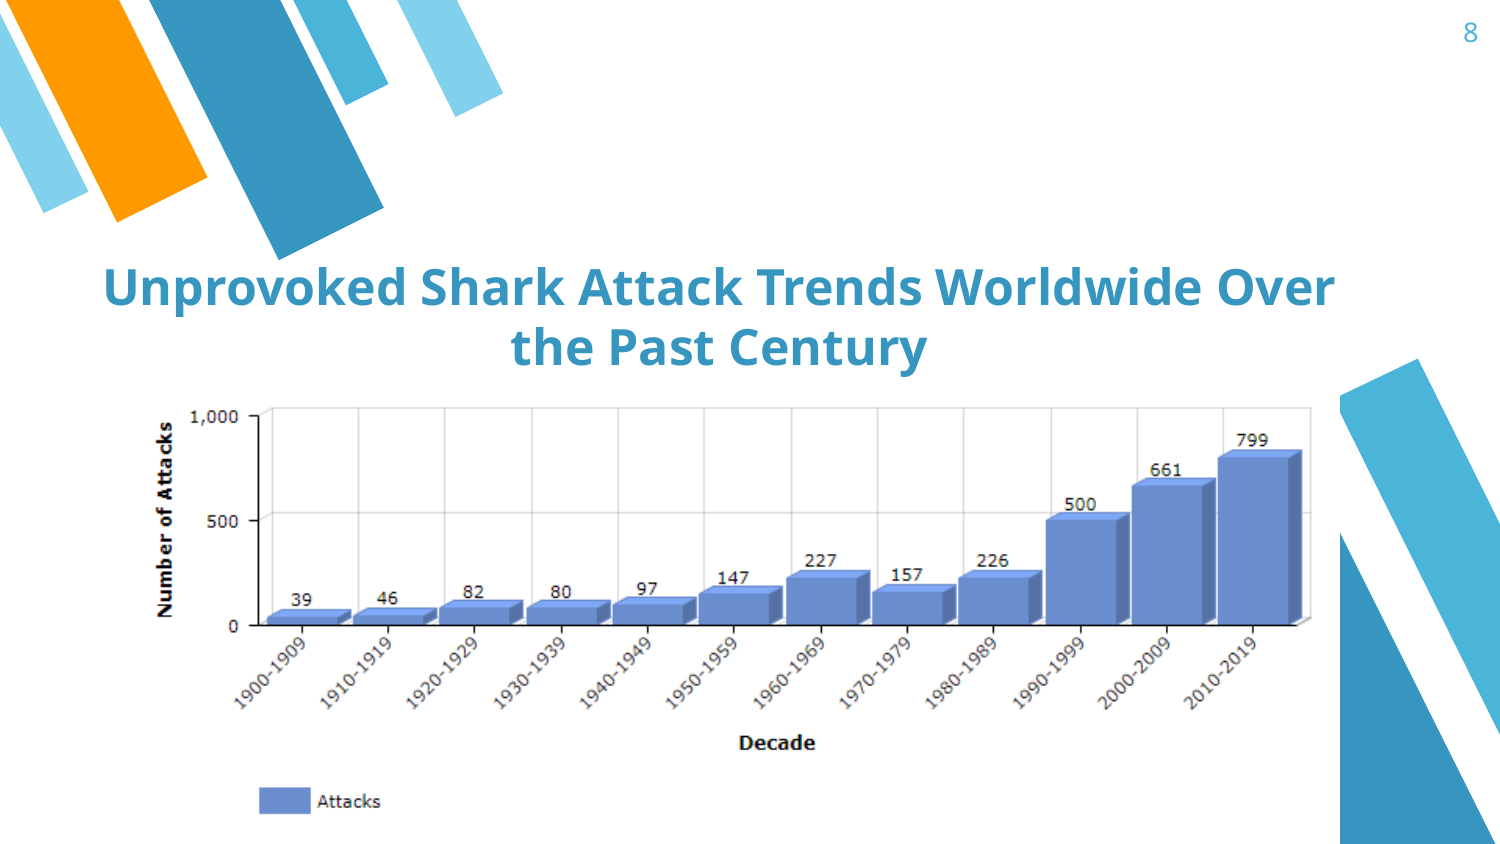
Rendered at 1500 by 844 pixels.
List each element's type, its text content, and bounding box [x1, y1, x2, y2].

slide_number 8 [1403, 0, 1494, 65]
list Unprovoked Shark Attack Trends Worldwide Over the Past Century [63, 267, 1364, 435]
picture [125, 384, 1341, 844]
